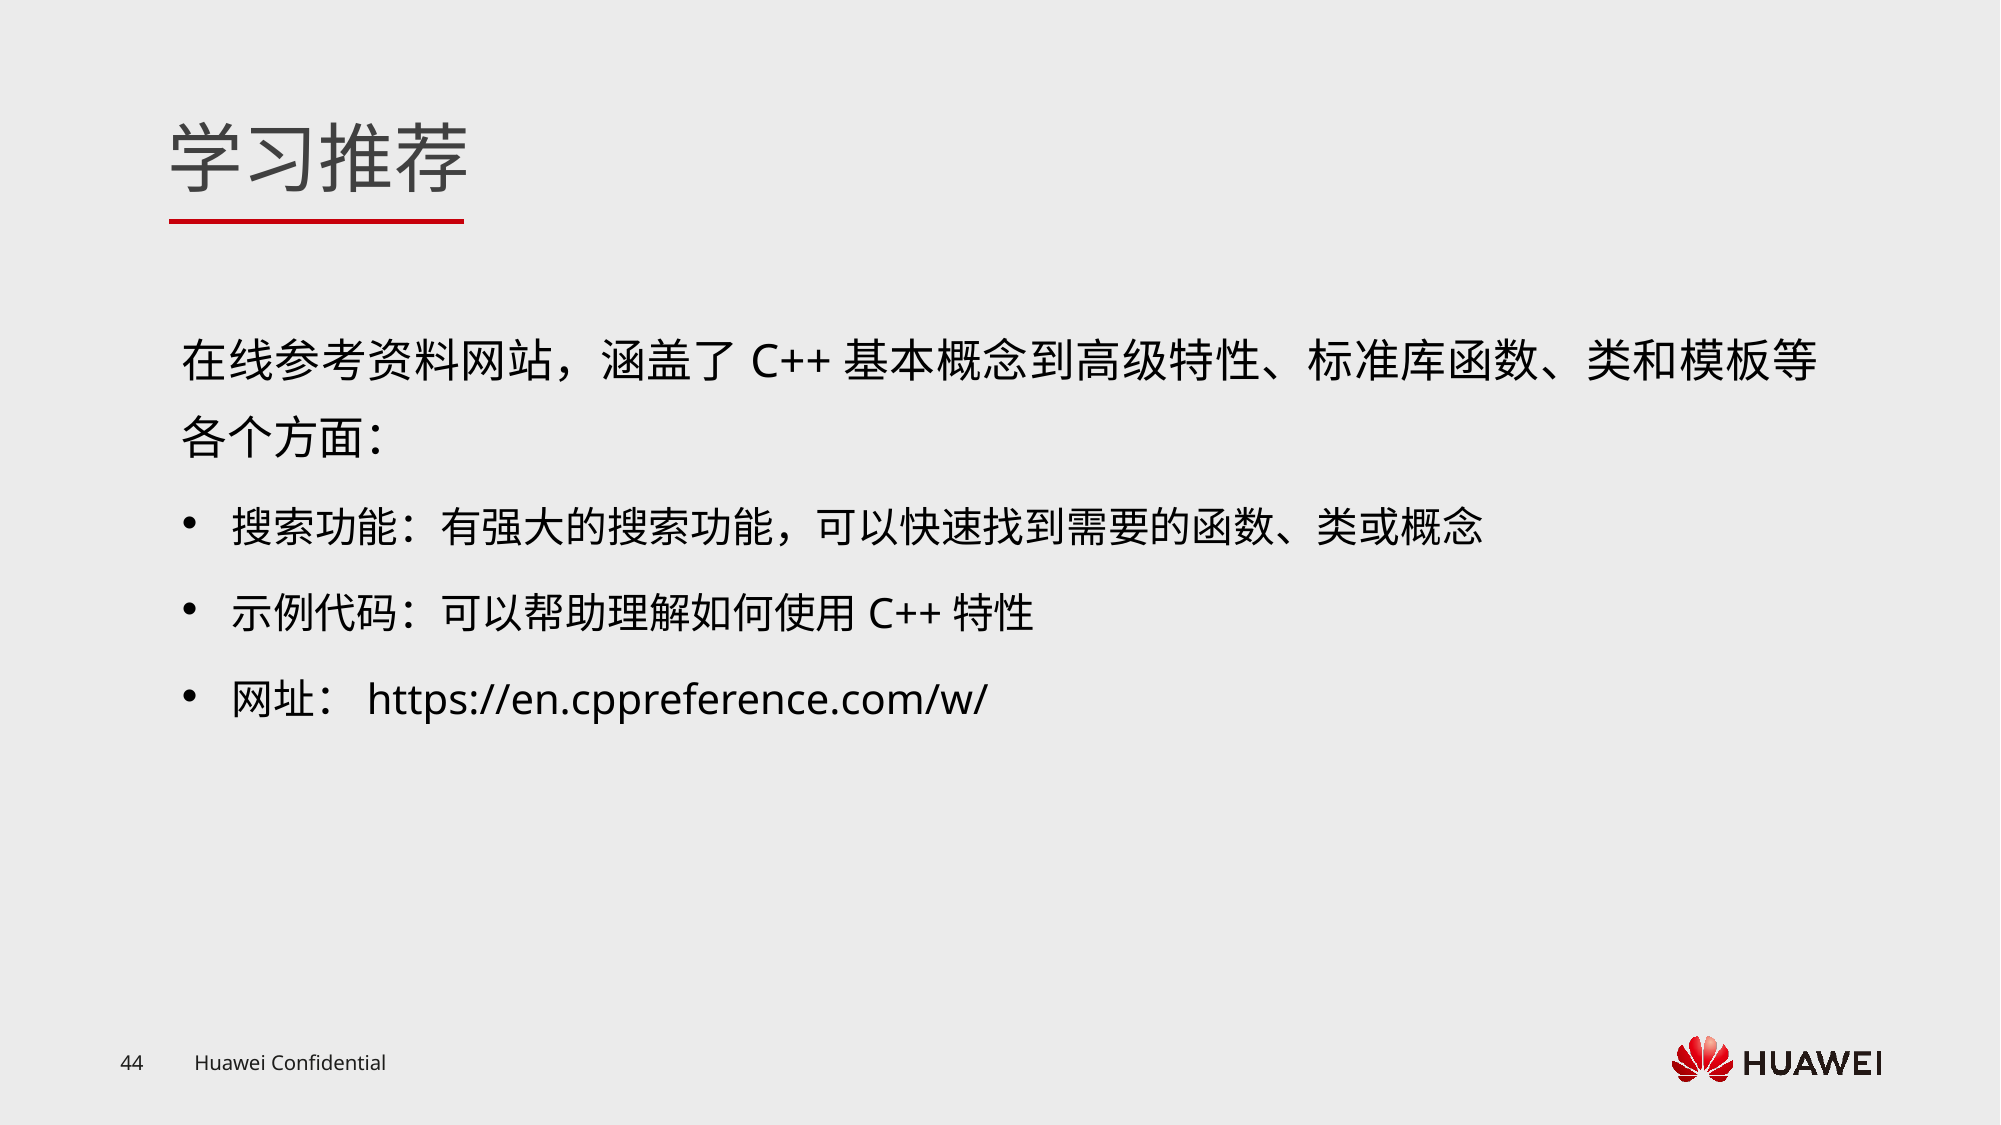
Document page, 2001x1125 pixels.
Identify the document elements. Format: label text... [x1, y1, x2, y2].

picture [1672, 1036, 1881, 1082]
list 在线参考资料网站，涵盖了C++基本概念到高级特性、标准库函数、类和模板等各个方面： 搜索功能：有强大的搜索功能，可以快速找到需要的函数、类或概念 示例代码：可以帮助理解如何使用C++特性 网址：https://en.cppreference.com/w/ [167, 302, 1833, 973]
